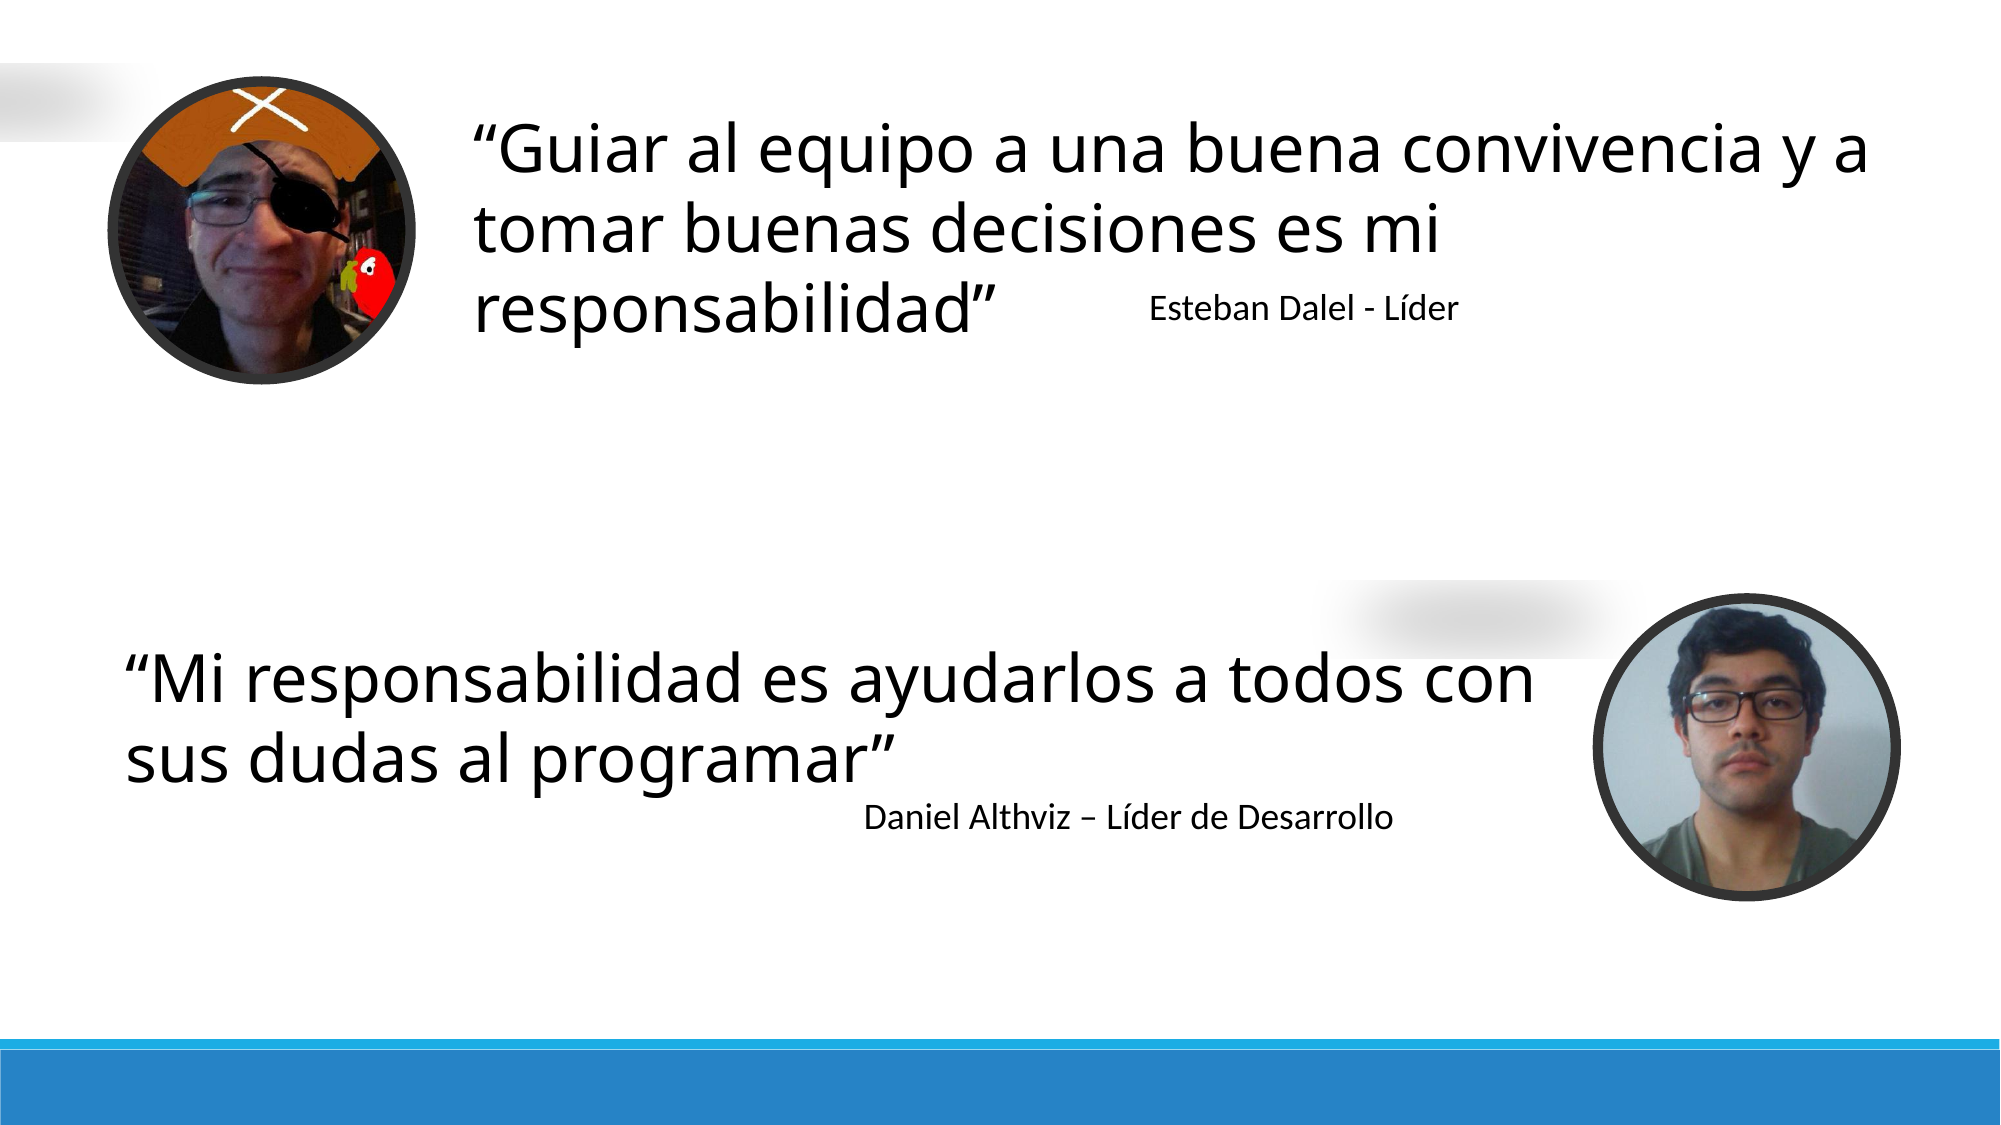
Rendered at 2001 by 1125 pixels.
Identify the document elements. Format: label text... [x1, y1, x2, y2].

text_box Daniel Althviz – Líder de Desarrollo [849, 784, 1521, 844]
picture [1597, 597, 1897, 897]
text_box “Guiar al equipo a una buena convivencia y a tomar buenas decisiones es mi responsabilidad” [458, 98, 1936, 353]
text_box “Mi responsabilidad es ayudarlos a todos con sus dudas al programar” [110, 628, 1588, 803]
text_box Esteban Dalel - Líder [1134, 275, 1807, 335]
picture [112, 80, 412, 380]
